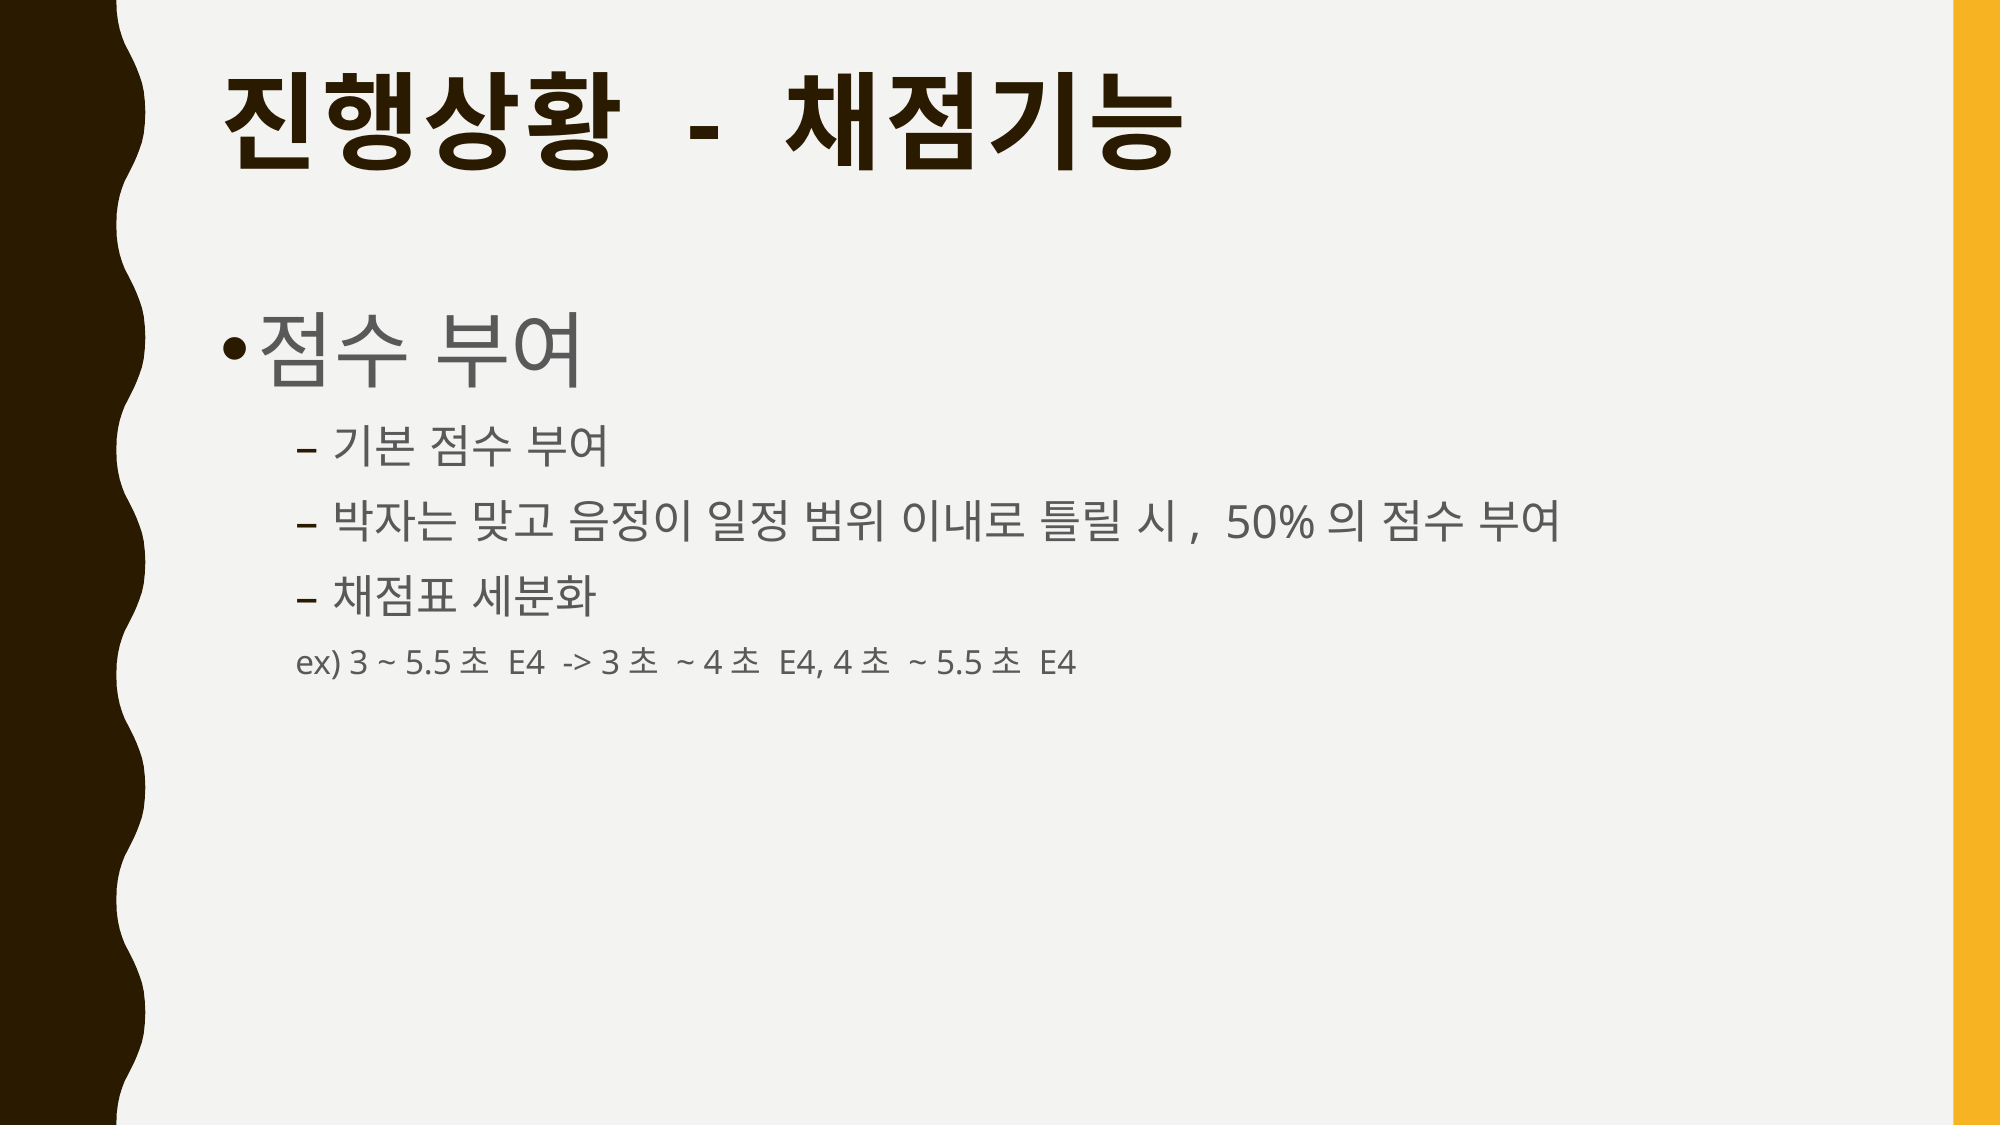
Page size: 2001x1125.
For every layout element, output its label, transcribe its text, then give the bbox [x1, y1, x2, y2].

title 진행상황 - 채점기능 [205, 62, 1875, 280]
list 점수 부여 기본 점수 부여 박자는 맞고 음정이 일정 범위 이내로 틀릴 시, 50%의 점수 부여 채점표 세분화 ex) 3 ~ 5.5초 E4 -> 3초 ~ 4초 E4, 4초 ~ 5.5초 E4 [205, 280, 1875, 870]
